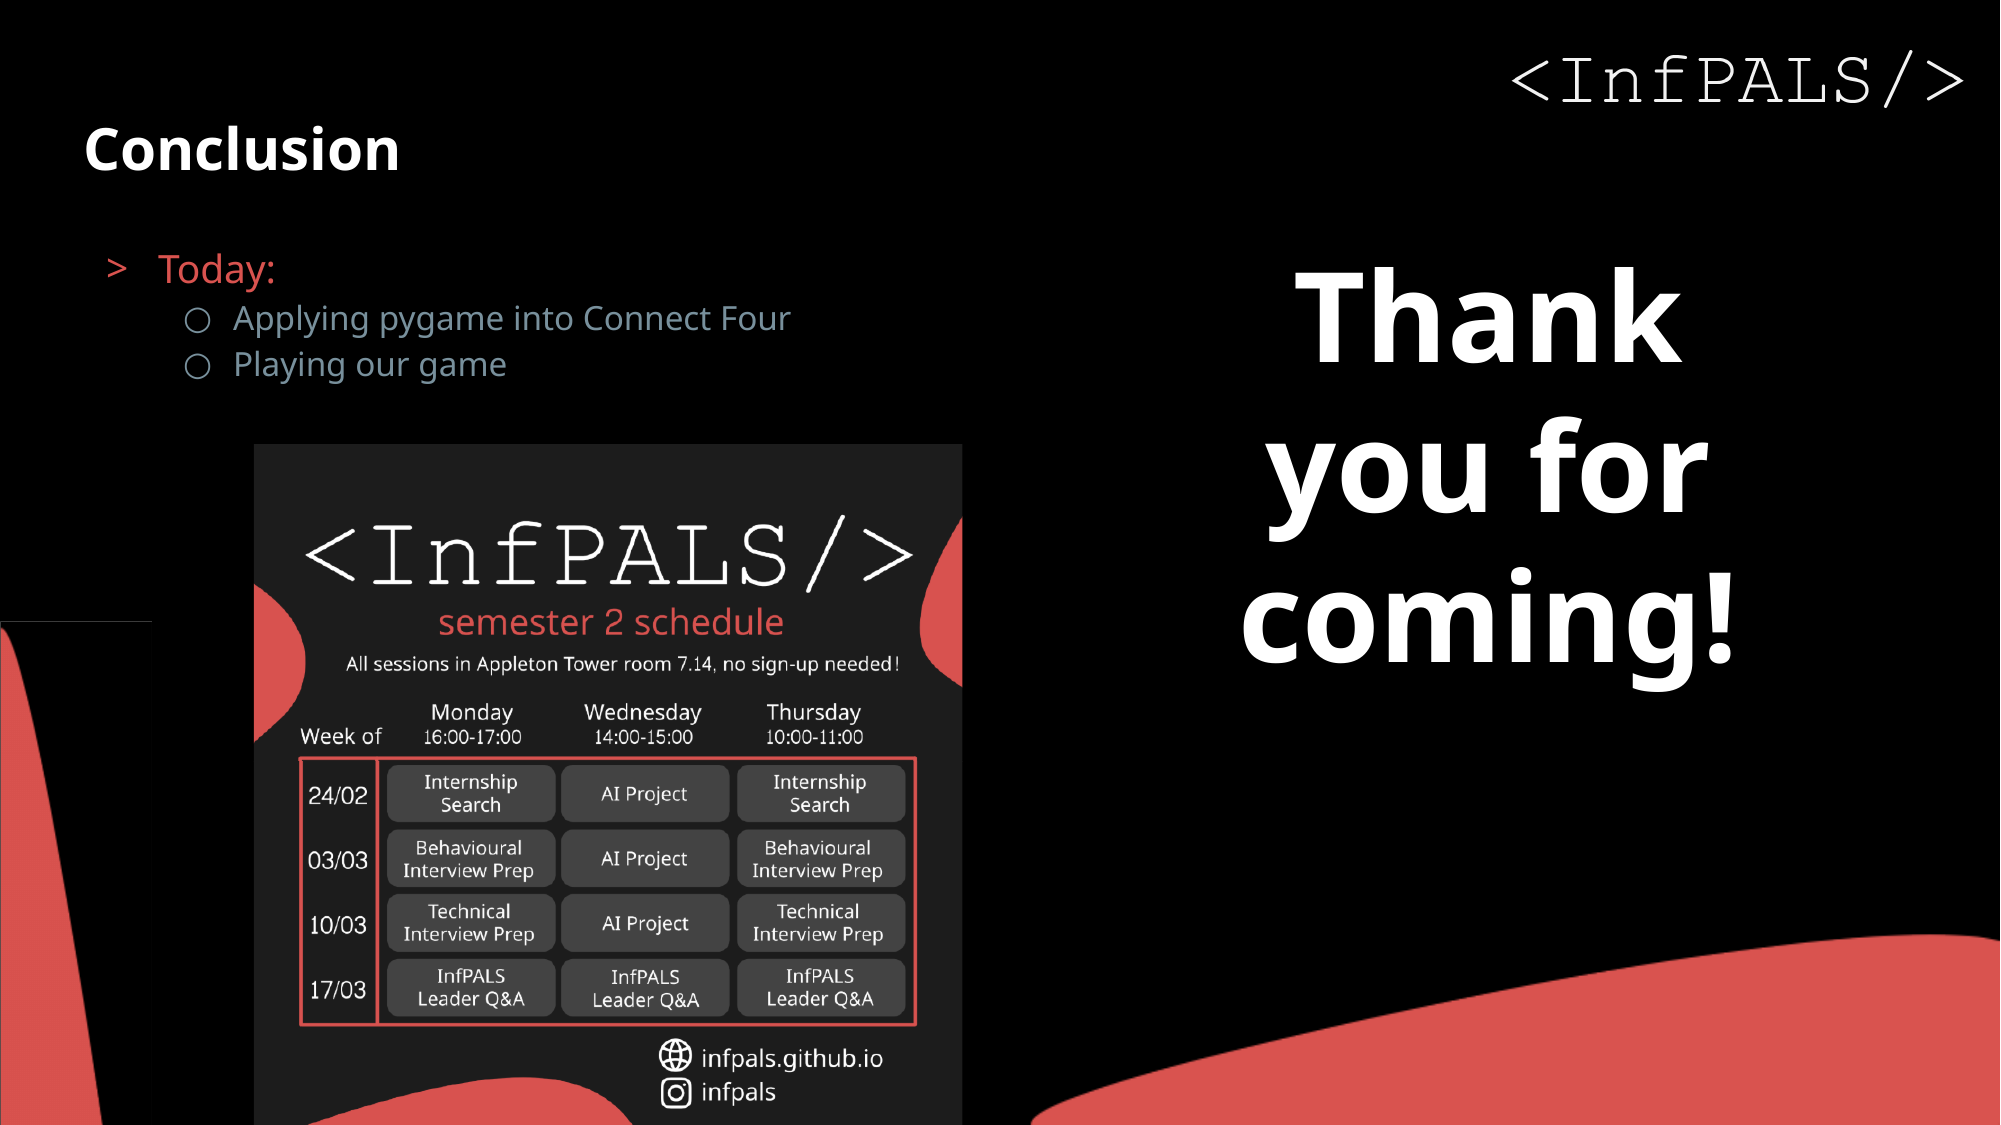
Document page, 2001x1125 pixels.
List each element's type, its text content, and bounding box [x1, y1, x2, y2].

picture [1, 622, 152, 1125]
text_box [253, 444, 963, 1125]
title Conclusion [68, 97, 1932, 223]
picture [1025, 928, 2000, 1125]
list Today: Applying pygame into Connect Four Playing our game [68, 222, 1045, 970]
picture [1503, 15, 1988, 141]
text_box Thank you for coming! [1147, 222, 1829, 717]
